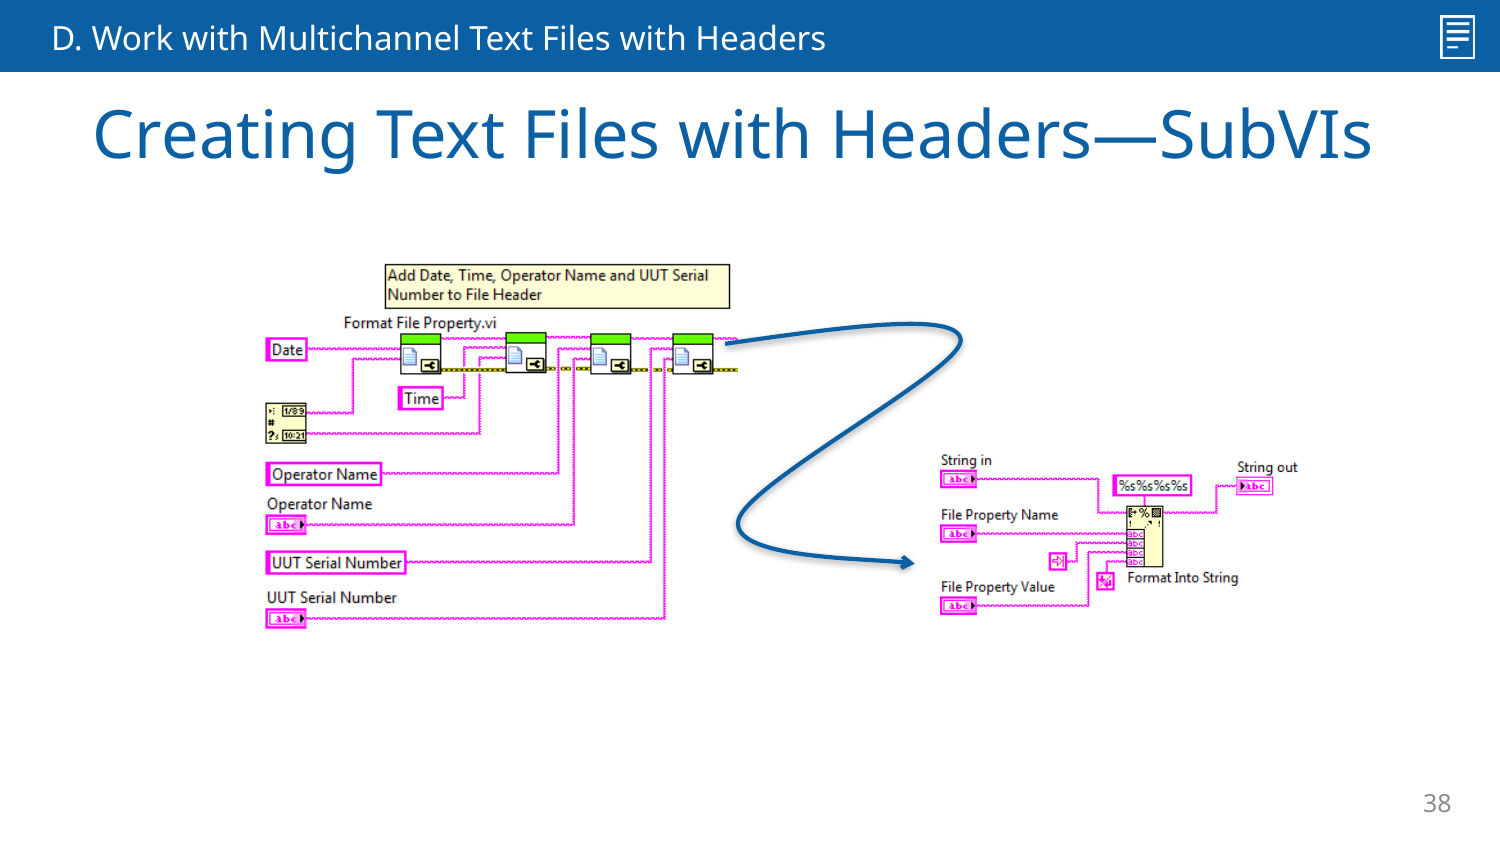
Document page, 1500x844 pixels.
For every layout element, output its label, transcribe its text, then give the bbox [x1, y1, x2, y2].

picture [1440, 15, 1475, 59]
picture [253, 259, 738, 634]
picture [940, 449, 1301, 615]
slide_number 38 [1400, 782, 1475, 828]
list Creating Text Files with Headers—SubVIs [78, 84, 1413, 282]
list D. Work with Multichannel Text Files with Headers [35, 9, 1113, 63]
text_box [742, 321, 963, 570]
